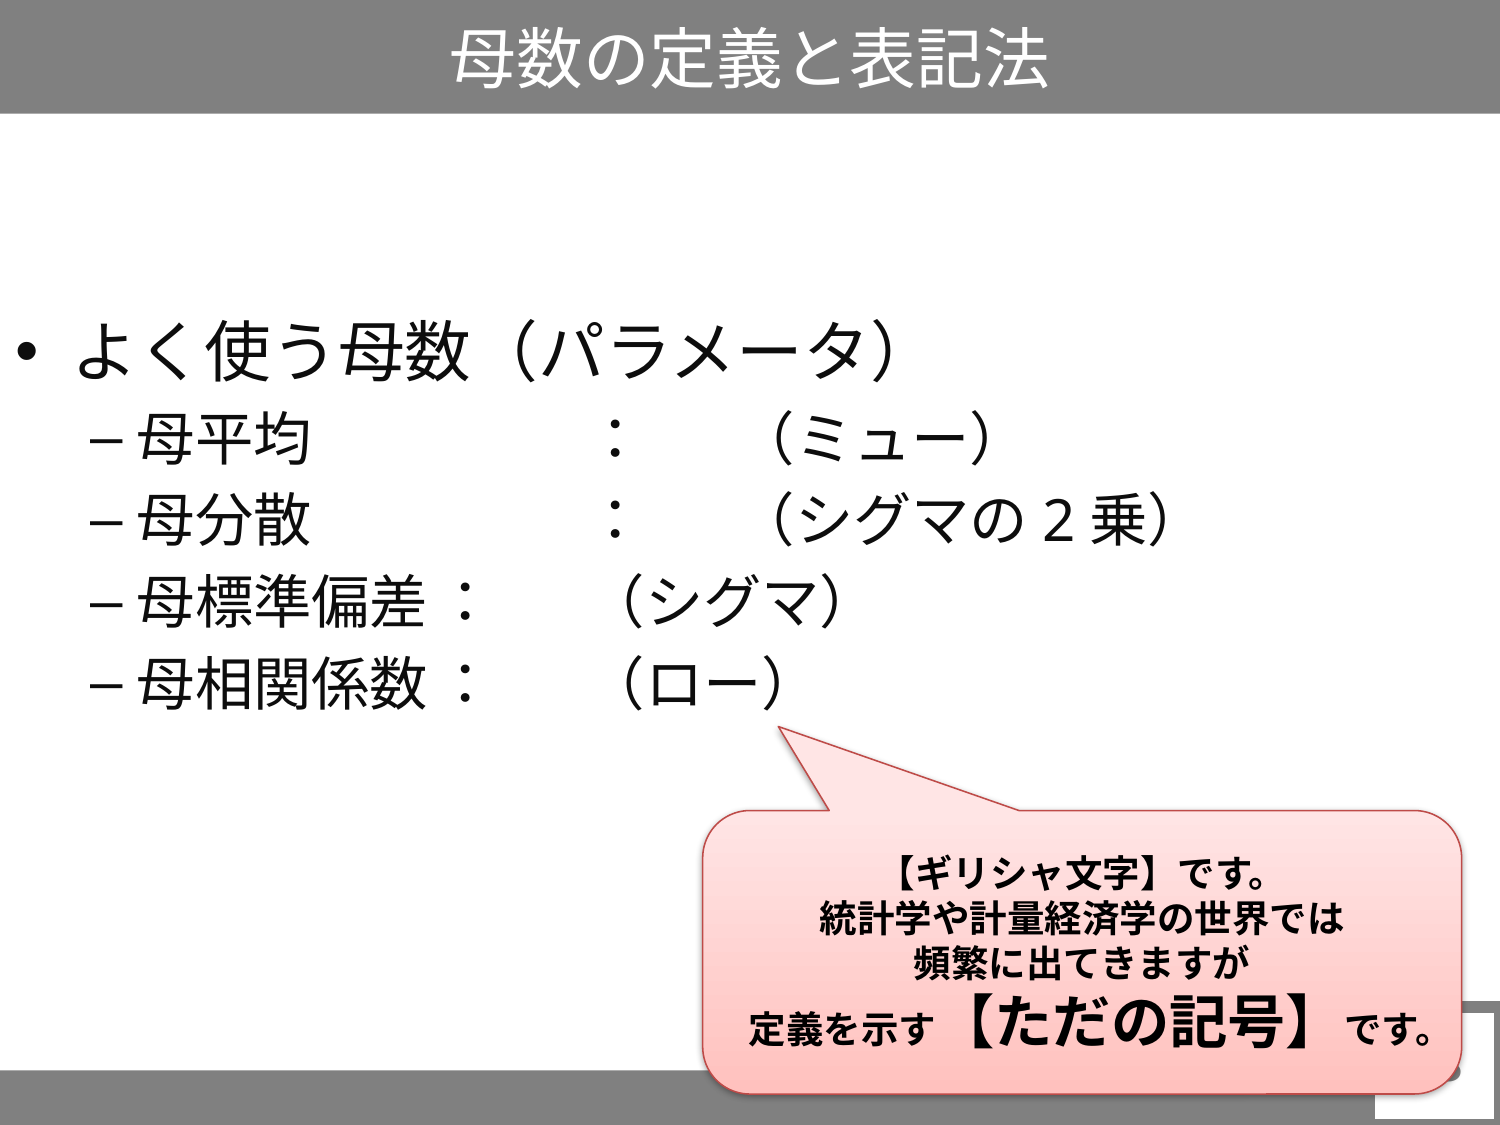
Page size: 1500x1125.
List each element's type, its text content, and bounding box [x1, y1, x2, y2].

title 母数の定義と表記法 [0, 0, 1500, 114]
slide_number 28 [1362, 1001, 1500, 1125]
text_box 【ギリシャ文字】です。 統計学や計量経済学の世界では 頻繁に出てきますが 定義を示す【ただの記号】です。 [701, 725, 1463, 1095]
